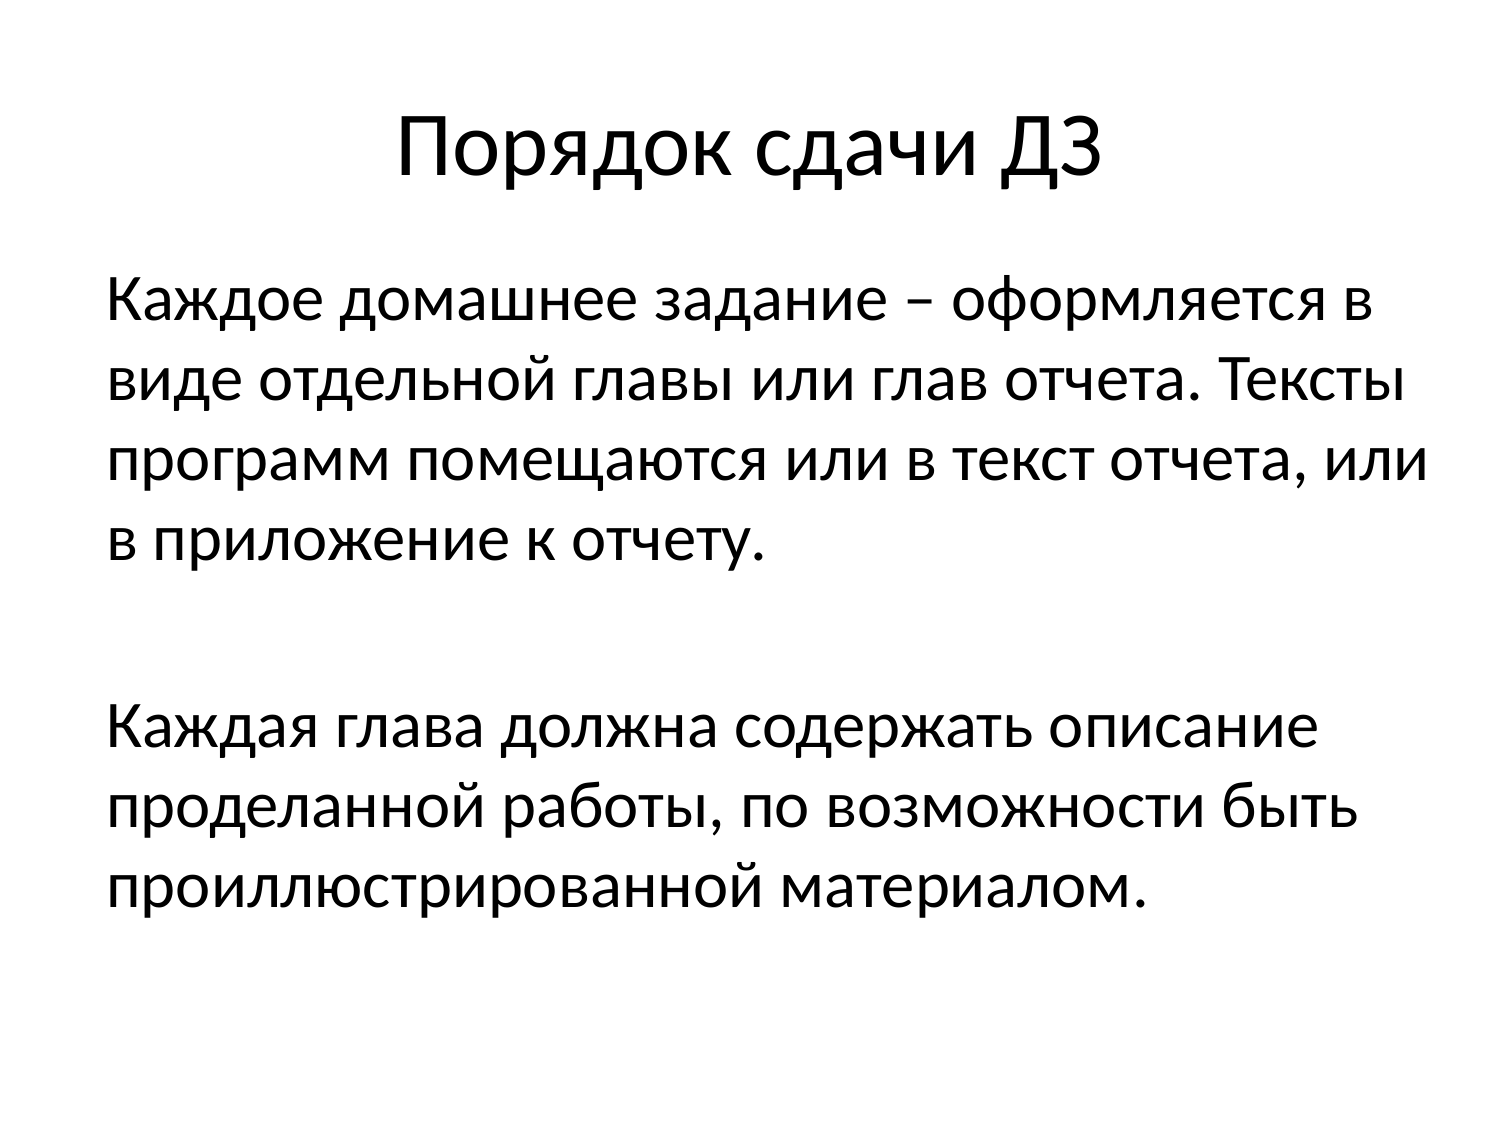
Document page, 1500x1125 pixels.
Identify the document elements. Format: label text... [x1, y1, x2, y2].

text_box Порядок сдачи ДЗ [74, 45, 1425, 233]
text_box Каждое домашнее задание – оформляется в виде отдельной главы или глав отчета. Тексты программ помещаются или в текст отчета, или в приложение к отчету. Каждая глава должна содержать описание проделанной работы, по возможности быть проиллюстрированной материалом. [35, 246, 1477, 1055]
